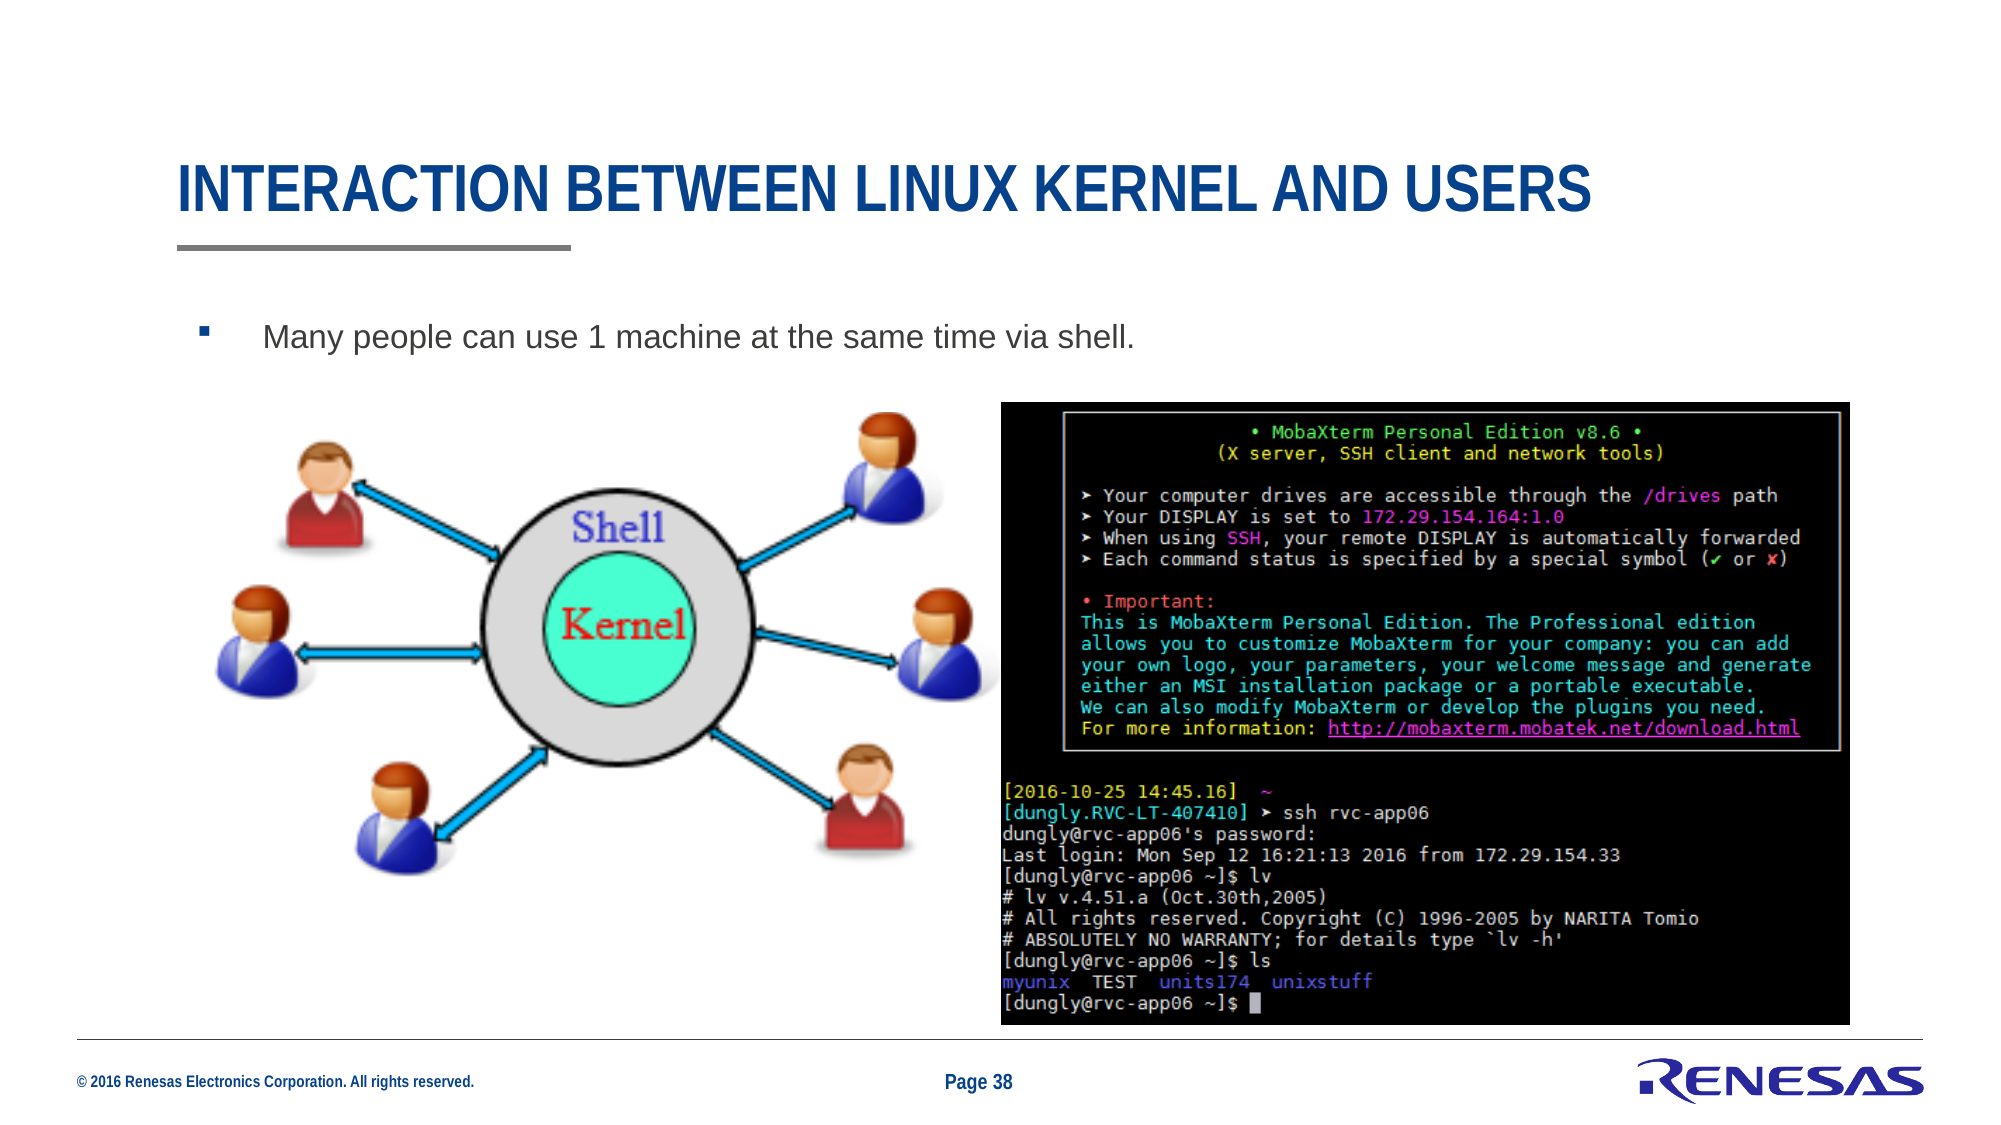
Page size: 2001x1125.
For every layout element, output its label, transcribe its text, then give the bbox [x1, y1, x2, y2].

title Interaction between Linux kernel and users [177, 153, 1654, 227]
slide_number Page 38 [944, 1068, 1056, 1095]
text_box Many people can use 1 machine at the same time via shell. [182, 299, 1566, 363]
picture [176, 402, 1851, 1025]
picture [1635, 1056, 1927, 1106]
